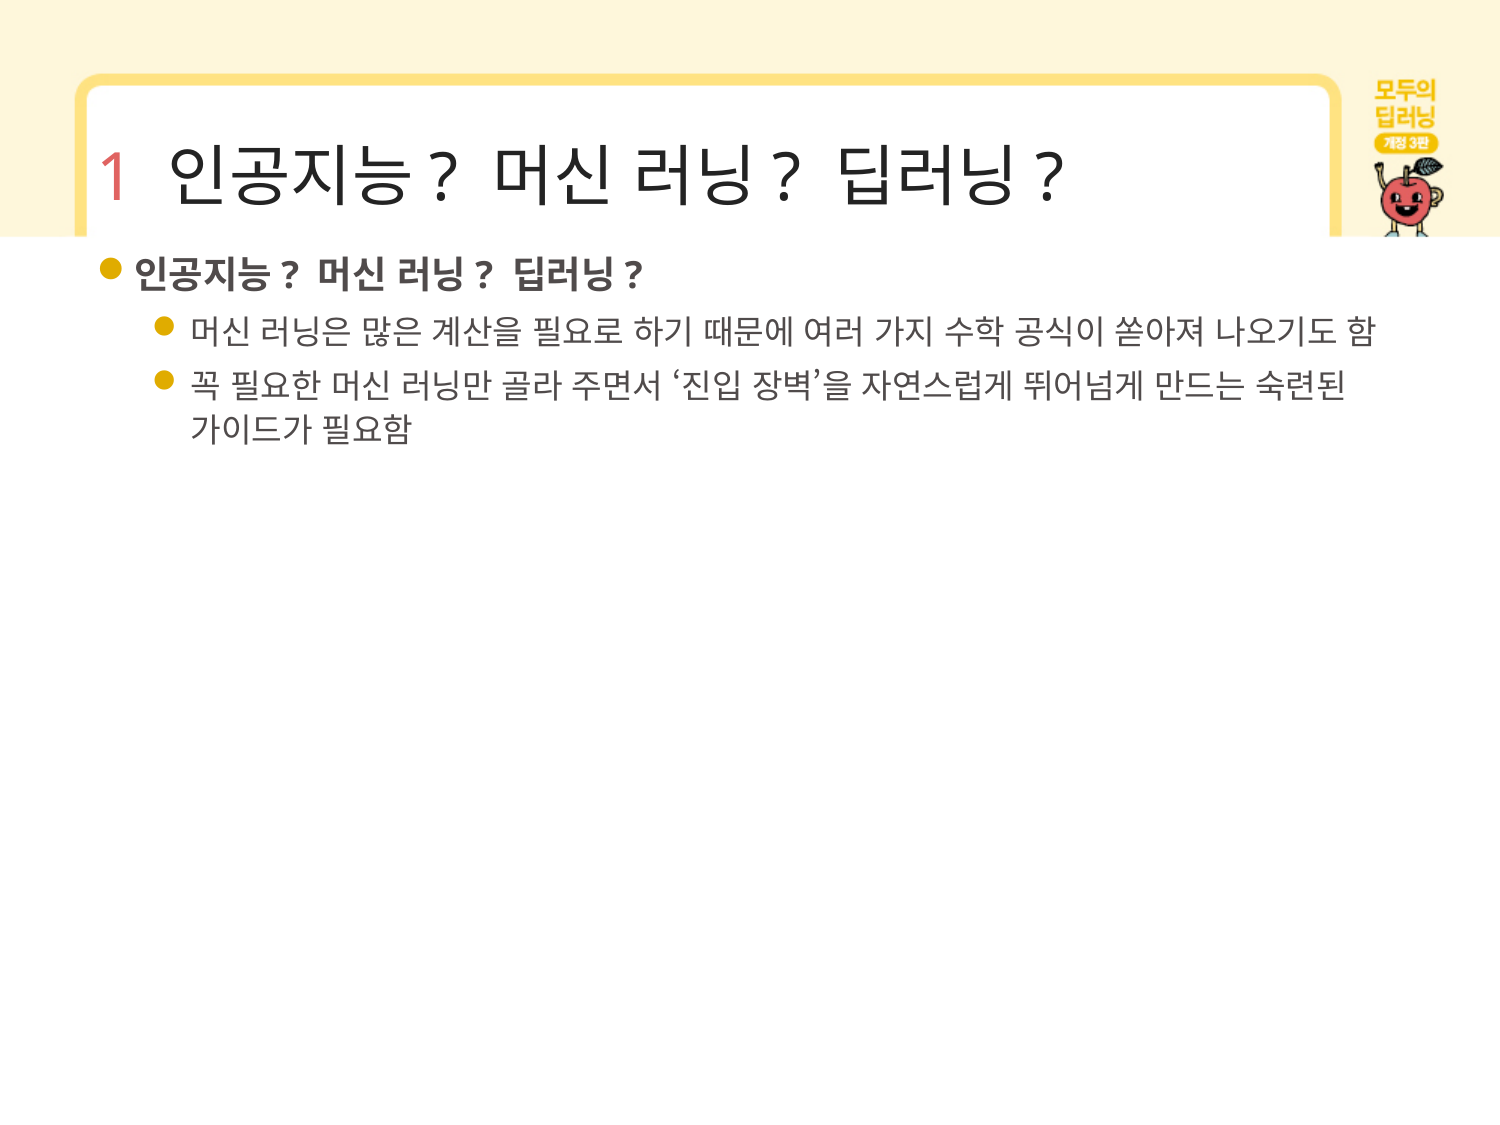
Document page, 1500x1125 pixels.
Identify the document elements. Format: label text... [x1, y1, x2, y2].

title 1 인공지능? 머신 러닝? 딥러닝? [81, 90, 1412, 222]
picture [0, 0, 1500, 1125]
list 인공지능? 머신 러닝? 딥러닝? 머신 러닝은 많은 계산을 필요로 하기 때문에 여러 가지 수학 공식이 쏟아져 나오기도 함 꼭 필요한 머신 러닝만 골라 주면서 ‘진입 장벽’을 자연스럽게 뛰어넘게 만드는 숙련된 가이드가 필요함 [81, 239, 1412, 1054]
